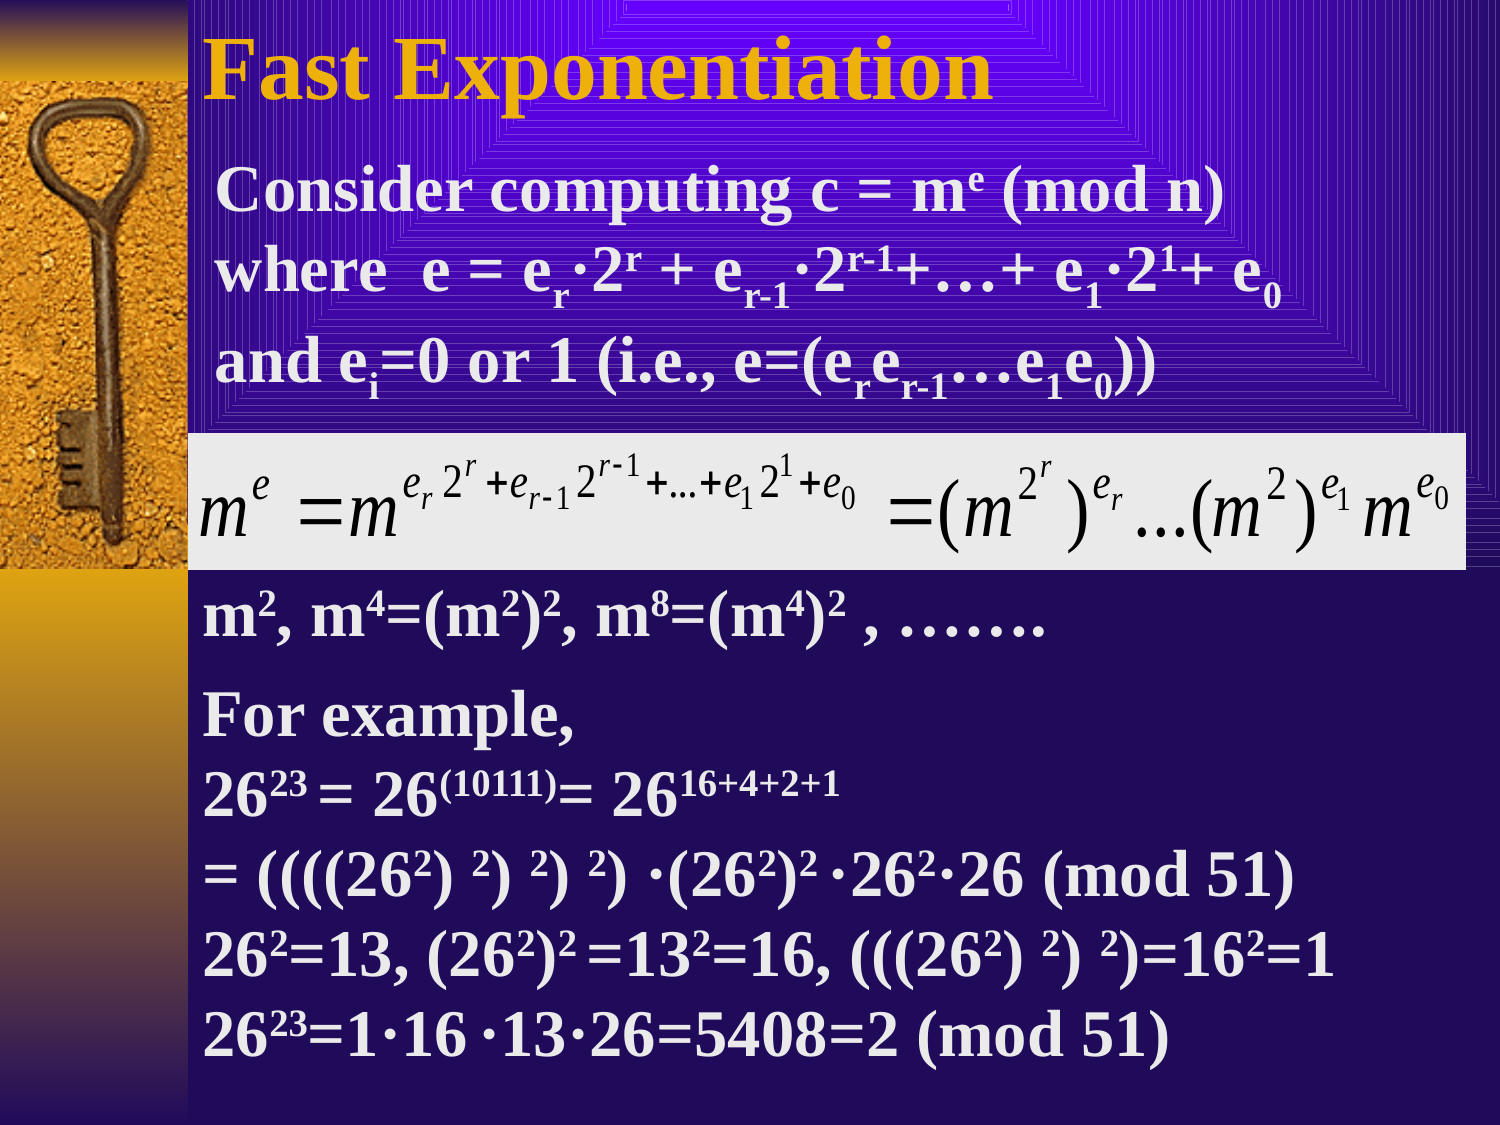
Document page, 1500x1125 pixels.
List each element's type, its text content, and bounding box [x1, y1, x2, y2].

picture [0, 81, 188, 569]
text_box Consider computing c = me (mod n) where e = er·2r + er-1·2r-1+…+ e1·21+ e0 and ei=0 or 1 (i.e., e=(erer-1…e1e0)) [199, 137, 1421, 415]
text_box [187, 432, 1467, 571]
text_box For example, 2623 = 26(10111)= 2616+4+2+1 = ((((262) 2) 2) 2) ·(262)2 ·262·26 (mod 51) 262=13, (262)2 =132=16, (((262) 2) 2)=162=1 2623=1·16 ·13·26=5408=2 (mod 51) [187, 662, 1500, 1077]
text_box Fast Exponentiation [187, 0, 1461, 125]
text_box m2, m4=(m2)2, m8=(m4)2 , ……. [187, 578, 1408, 658]
